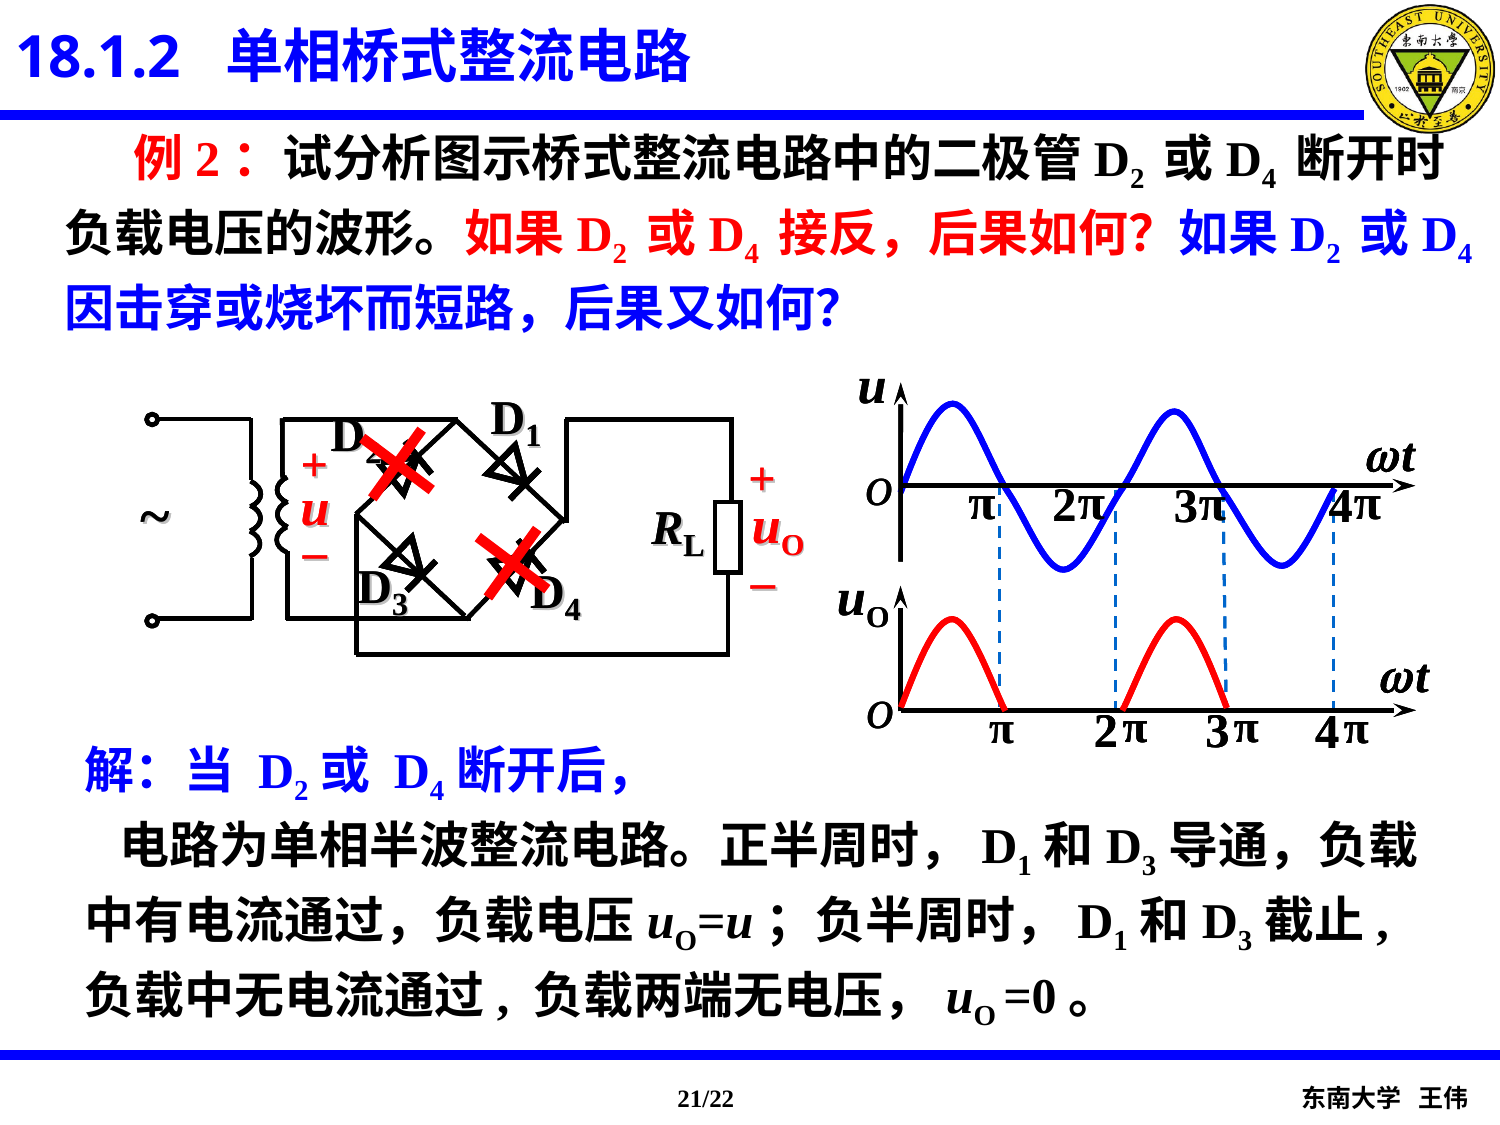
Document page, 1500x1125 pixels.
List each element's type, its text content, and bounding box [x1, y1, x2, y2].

picture [123, 345, 1436, 759]
text_box 18.1.2 单相桥式整流电路 [0, 12, 1025, 125]
text_box 例2：试分析图示桥式整流电路中的二极管D2 或D4 断开时负载电压的波形。如果D2 或D4 接反，后果如何？如果D2 或D4因击穿或烧坏而短路，后果又如何？ [50, 112, 1500, 352]
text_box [477, 528, 548, 598]
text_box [362, 429, 432, 499]
text_box 解：当 D2或 D4断开后， 电路为单相半波整流电路。正半周时，D1和D3导通，负载中有电流通过，负载电压uO=u；负半周时，D1和D3截止, 负载中无电流通过, 负载两端无电压，uO =0。 [84, 731, 1424, 1032]
picture [1360, 0, 1500, 112]
